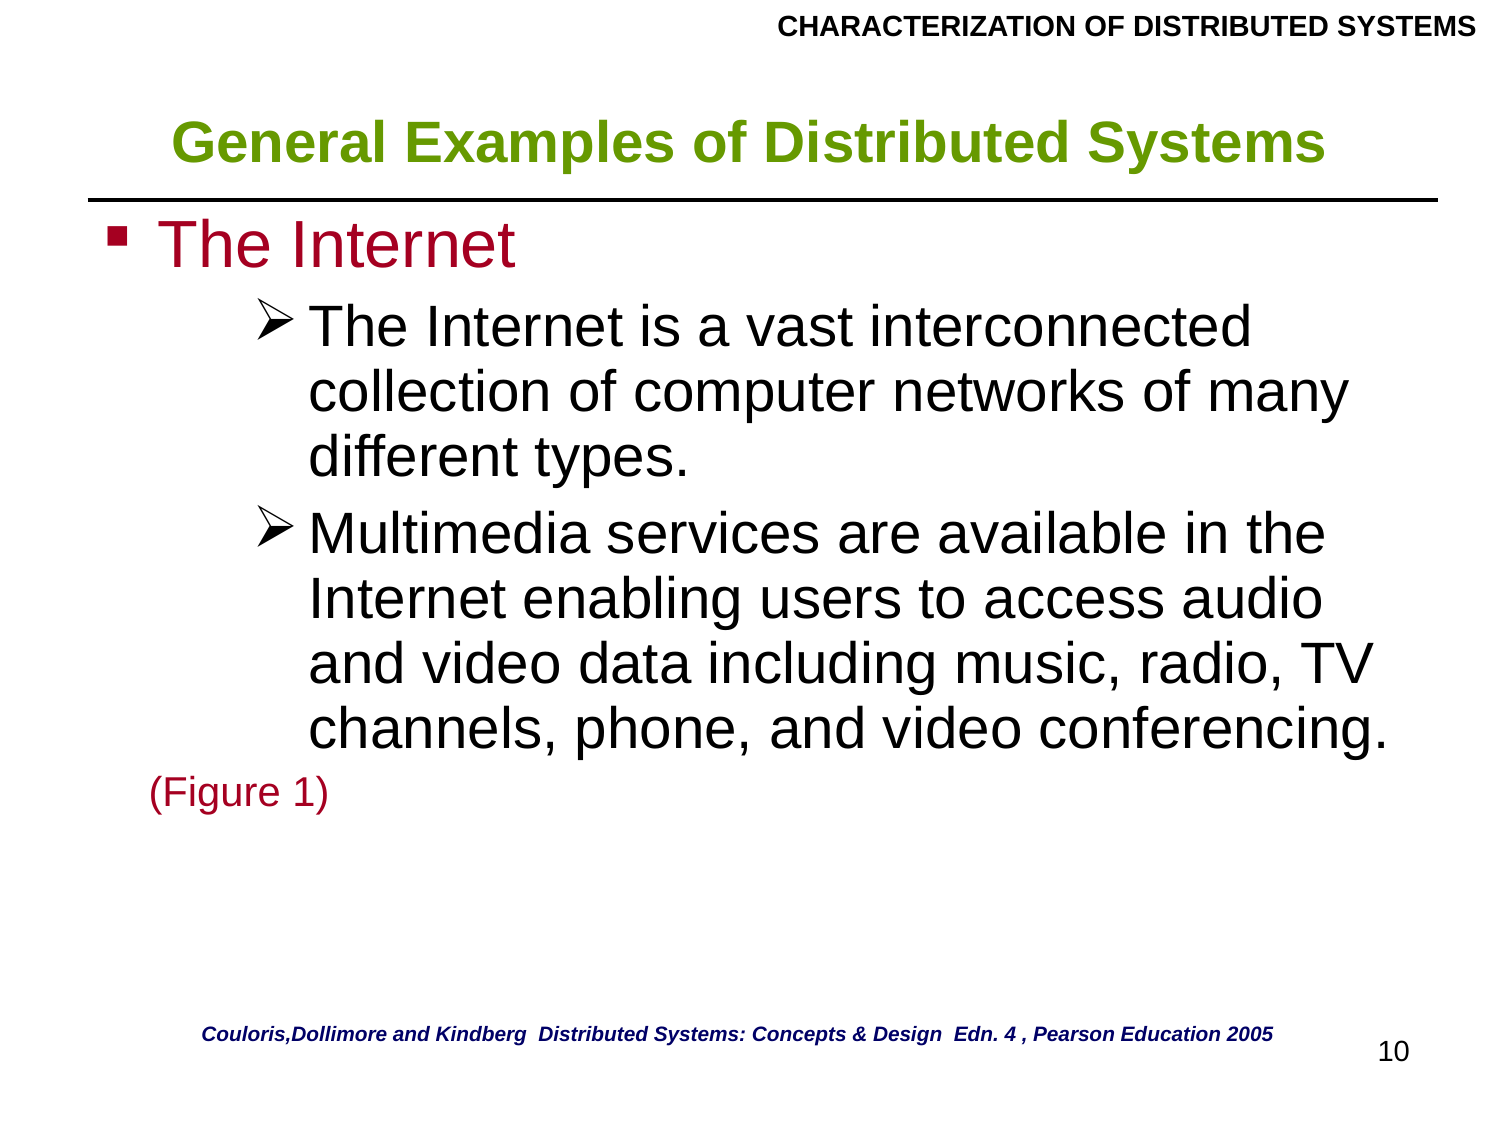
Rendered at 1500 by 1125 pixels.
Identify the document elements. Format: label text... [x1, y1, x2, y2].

text_box CHARACTERIZATION OF DISTRIBUTED SYSTEMS [762, 0, 1492, 50]
text_box Couloris,Dollimore and Kindberg Distributed Systems: Concepts & Design Edn. 4 , Pearson Education 2005 [99, 1012, 1375, 1090]
slide_number 10 [1074, 1024, 1426, 1103]
title General Examples of Distributed Systems [74, 37, 1426, 241]
table_header The Internet The Internet is a vast interconnected collection of computer networks of many different types. Multimedia services are available in the Internet enabling users to access audio and video data including music, radio, TV channels, phone, and video conferencing. (Figure 1) [88, 202, 1438, 867]
